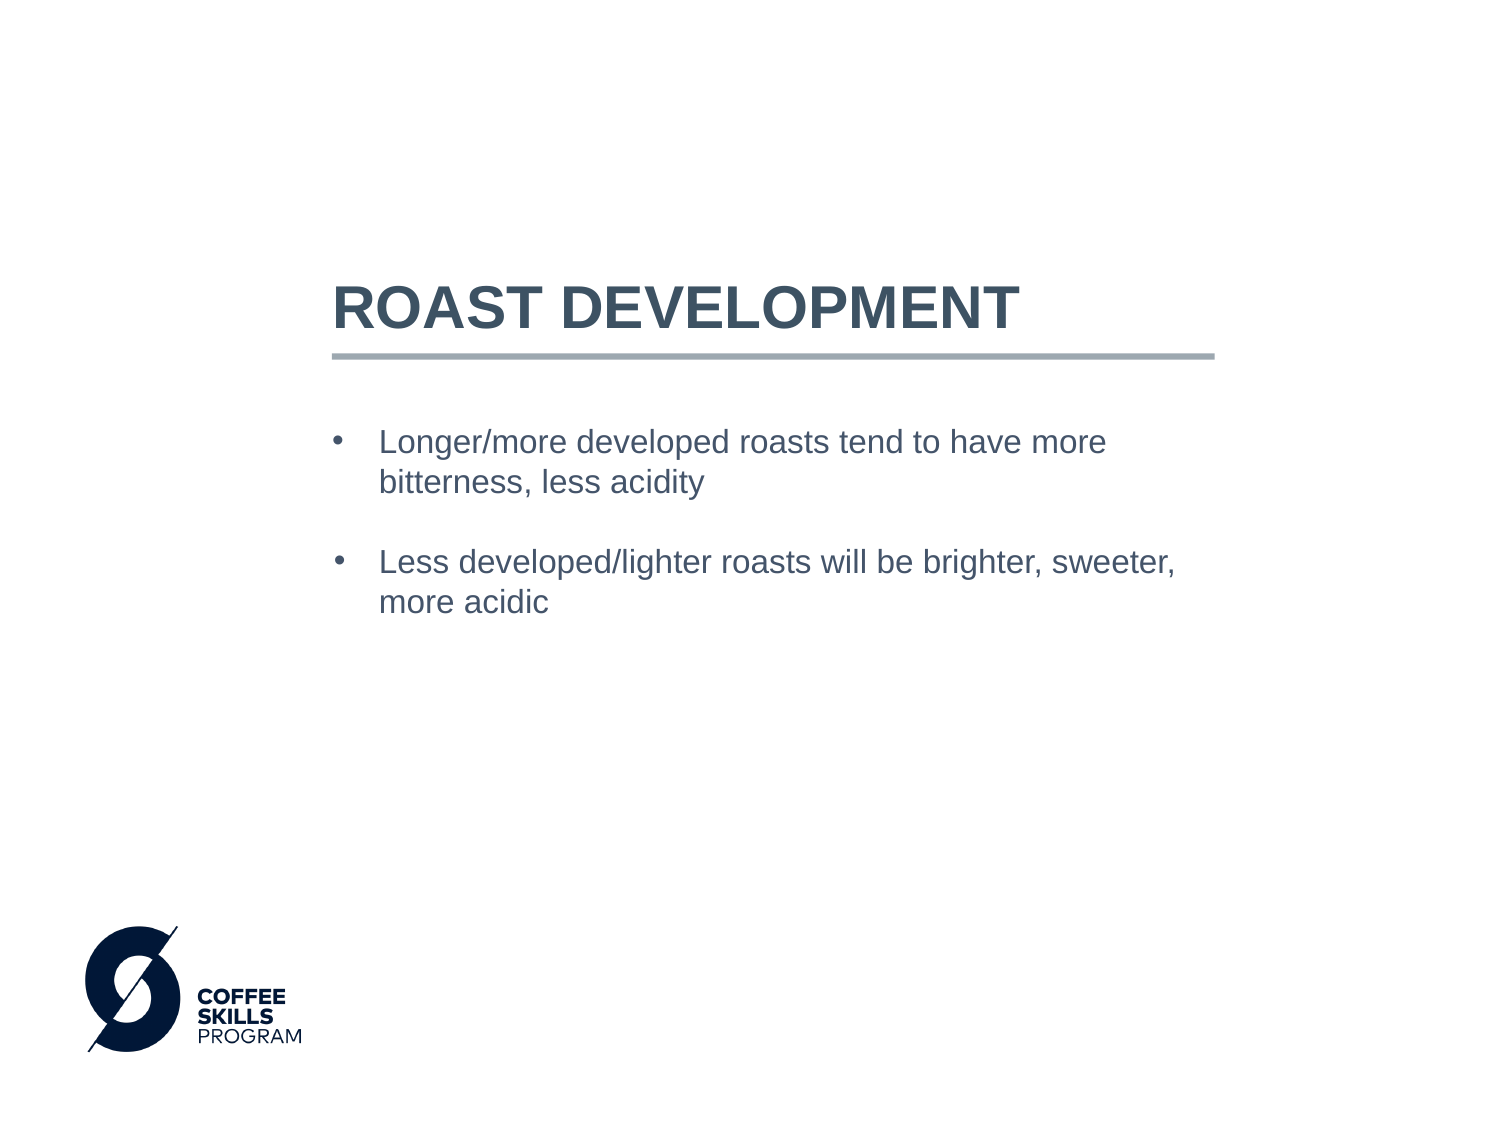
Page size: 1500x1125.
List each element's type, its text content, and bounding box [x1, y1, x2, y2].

text_box ROAST DEVELOPMENT Longer/more developed roasts tend to have more bitterness, less acidity Less developed/lighter roasts will be brighter, sweeter, more acidic [317, 260, 1247, 867]
picture [62, 907, 313, 1068]
